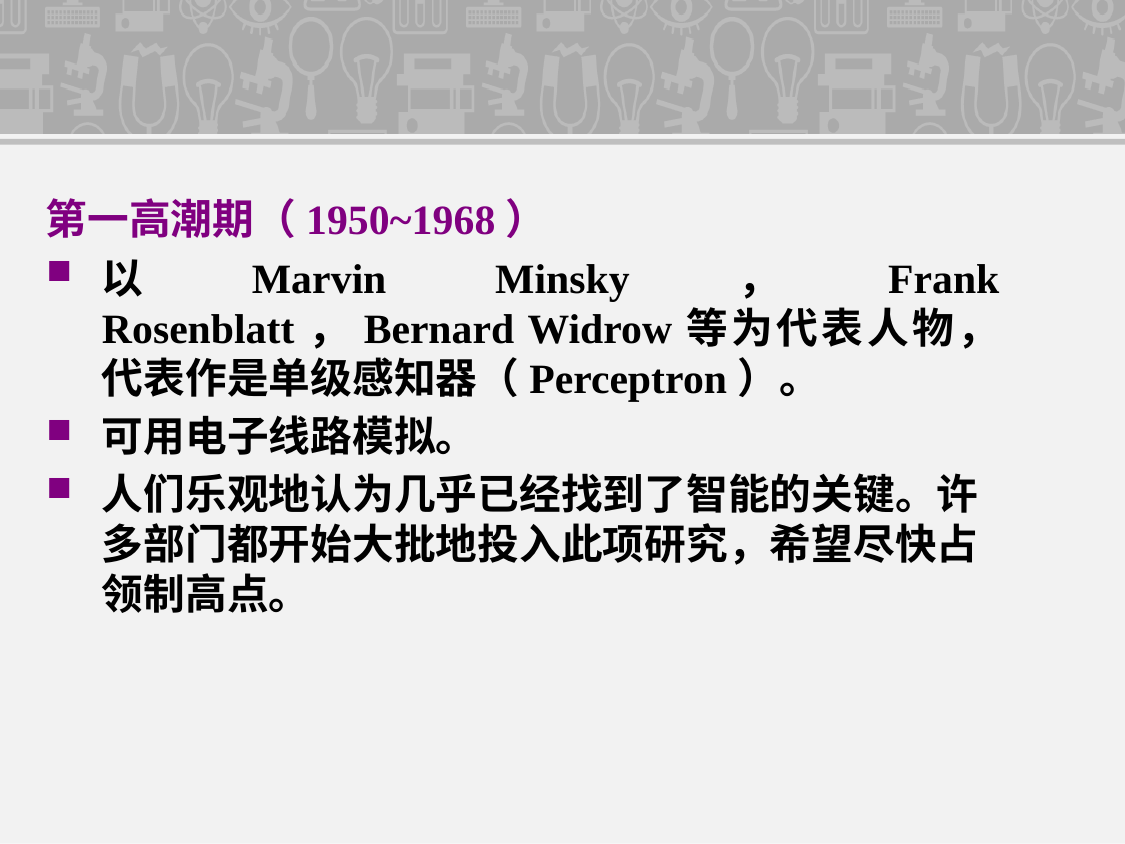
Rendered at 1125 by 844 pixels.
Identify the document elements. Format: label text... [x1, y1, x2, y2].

picture [0, 0, 1125, 134]
text_box 第一高潮期（1950~1968） 以Marvin Minsky，Frank Rosenblatt，Bernard Widrow等为代表人物，代表作是单级感知器（Perceptron）。 可用电子线路模拟。 人们乐观地认为几乎已经找到了智能的关键。许多部门都开始大批地投入此项研究，希望尽快占领制高点。 [30, 185, 1015, 743]
